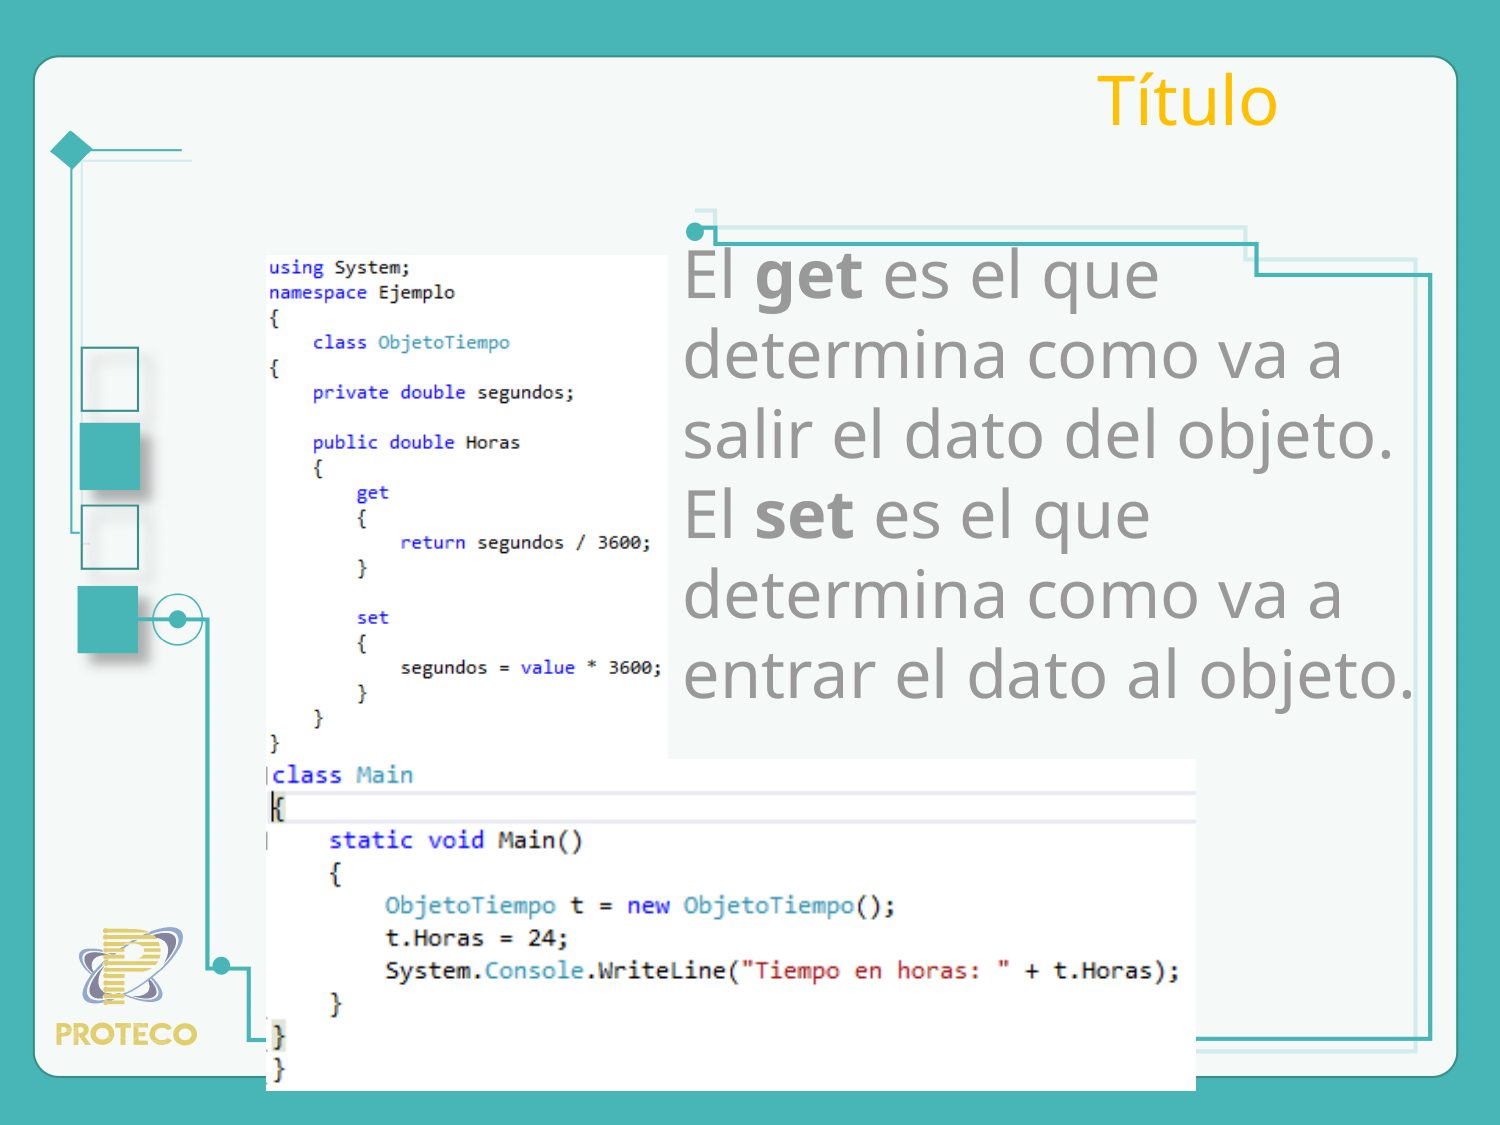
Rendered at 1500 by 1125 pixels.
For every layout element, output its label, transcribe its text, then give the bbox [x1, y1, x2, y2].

title Título [403, 58, 1295, 157]
text_box El get es el que determina como va a salir el dato del objeto. El set es el que determina como va a entrar el dato al objeto. [667, 224, 1477, 722]
picture [0, 0, 1500, 1125]
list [266, 255, 668, 760]
